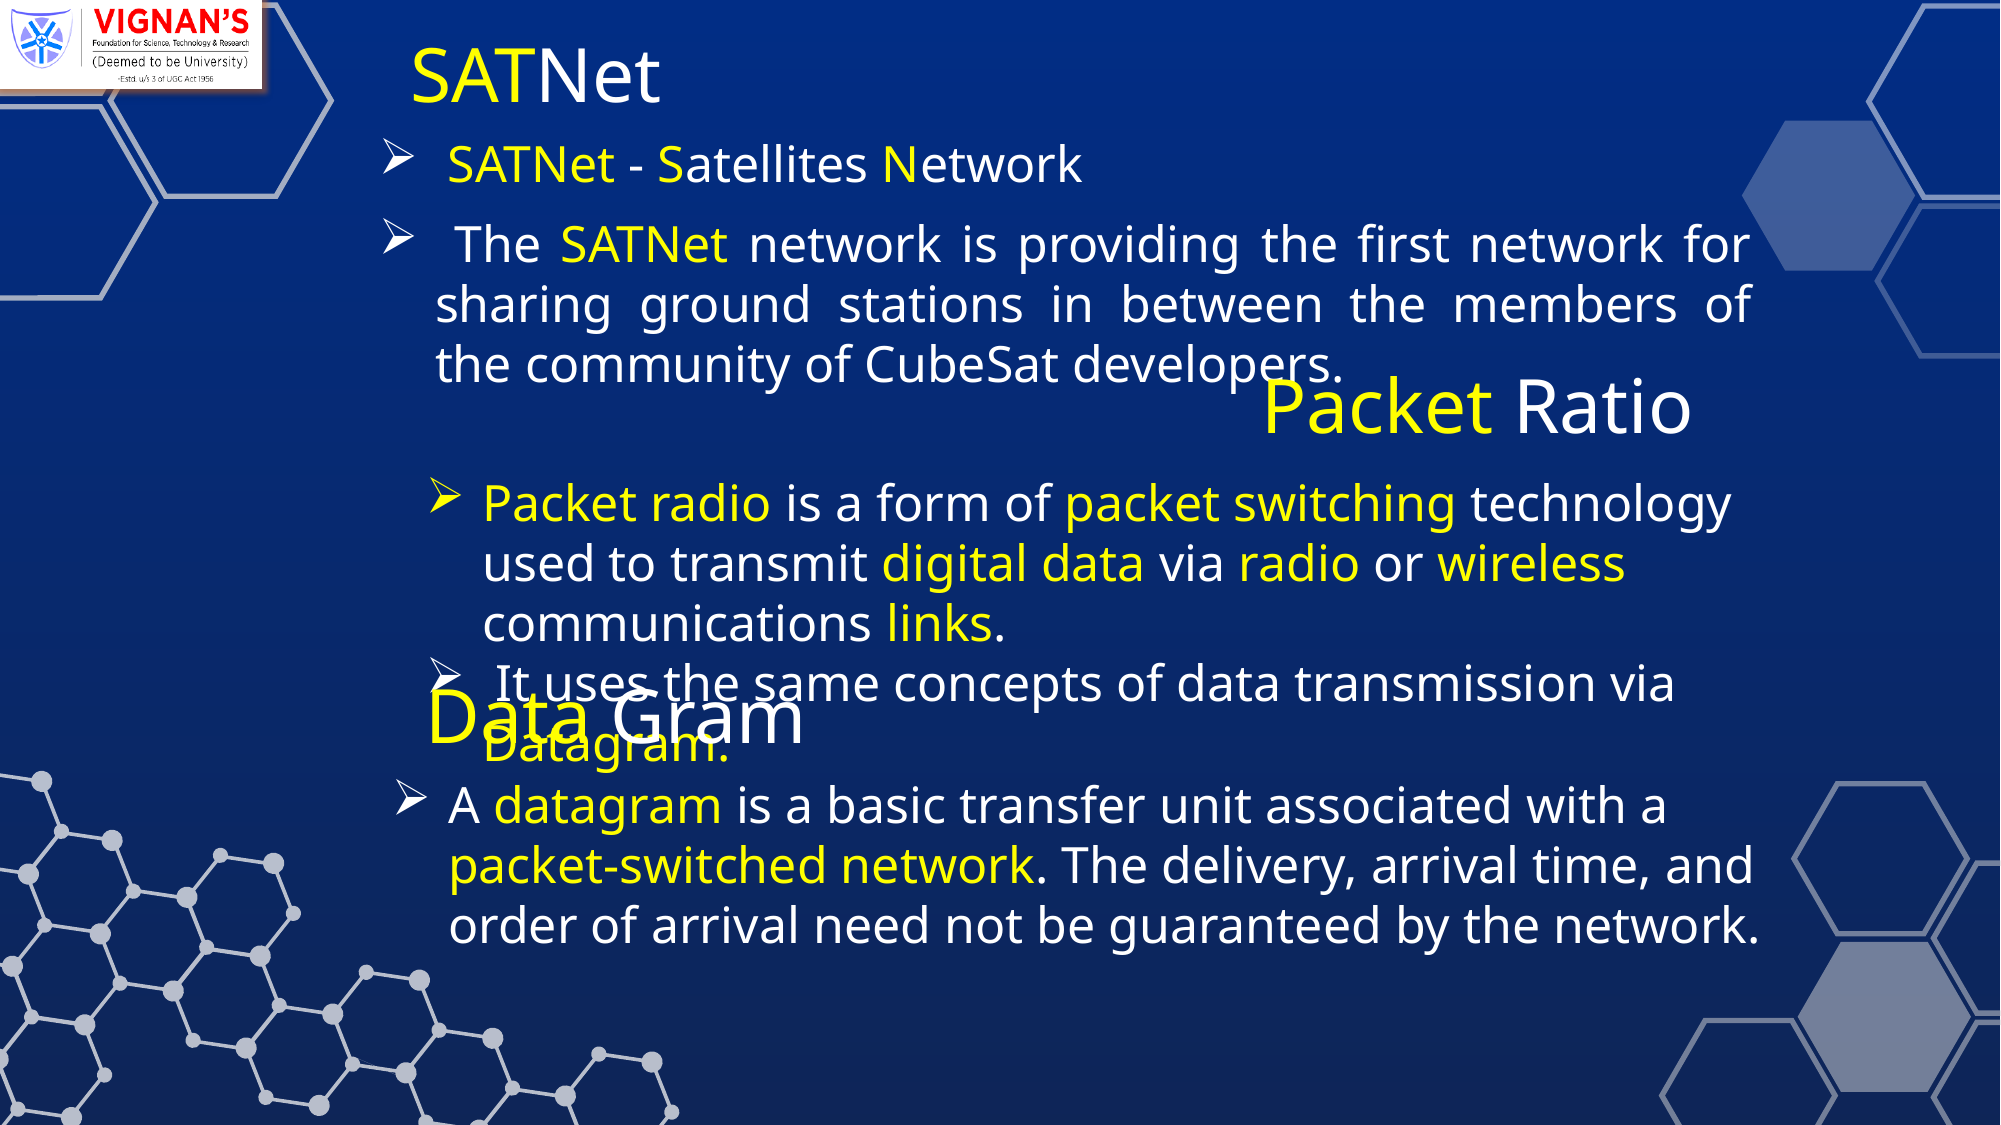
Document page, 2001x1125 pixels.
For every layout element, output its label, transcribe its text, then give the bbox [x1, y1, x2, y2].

text_box Packet Ratio [1246, 351, 1709, 457]
text_box SATNet [395, 19, 678, 125]
text_box Data Gram [410, 660, 823, 766]
text_box SATNet - Satellites Network The SATNet network is providing the first network for sharing ground stations in between the members of the community of CubeSat developers. [363, 125, 1767, 401]
text_box A datagram is a basic transfer unit associated with a packet-switched network. The delivery, arrival time, and order of arrival need not be guaranteed by the network. [377, 766, 1834, 962]
text_box Packet radio is a form of packet switching technology used to transmit digital data via radio or wireless communications links. It uses the same concepts of data transmission via Datagram. [411, 464, 1753, 766]
picture [0, 0, 262, 89]
